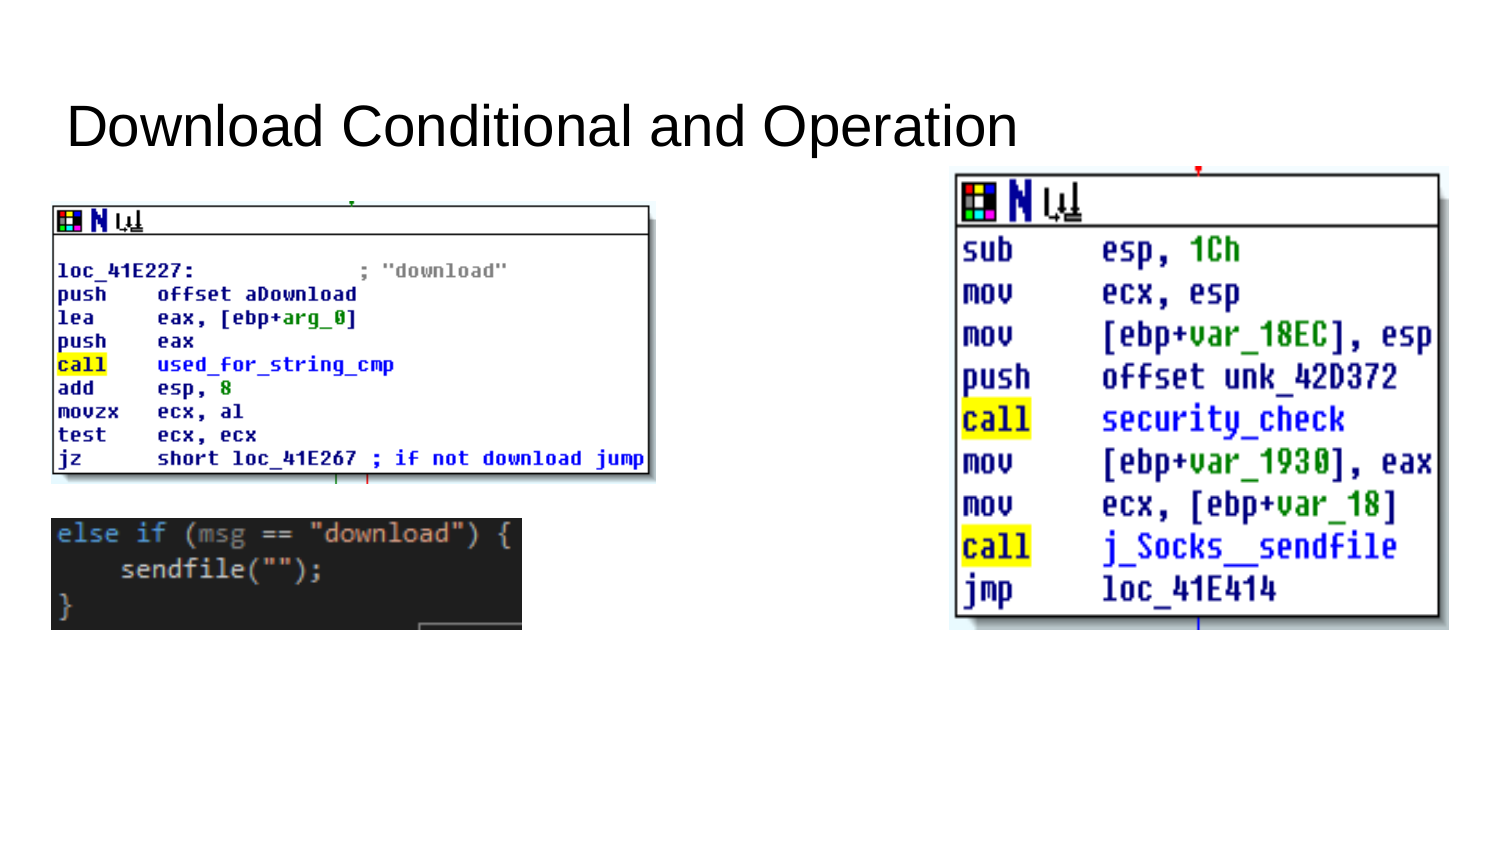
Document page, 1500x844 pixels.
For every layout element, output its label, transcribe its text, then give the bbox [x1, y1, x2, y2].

title Download Conditional and Operation [51, 72, 1449, 167]
picture [50, 517, 522, 631]
picture [949, 166, 1450, 631]
picture [50, 200, 657, 485]
